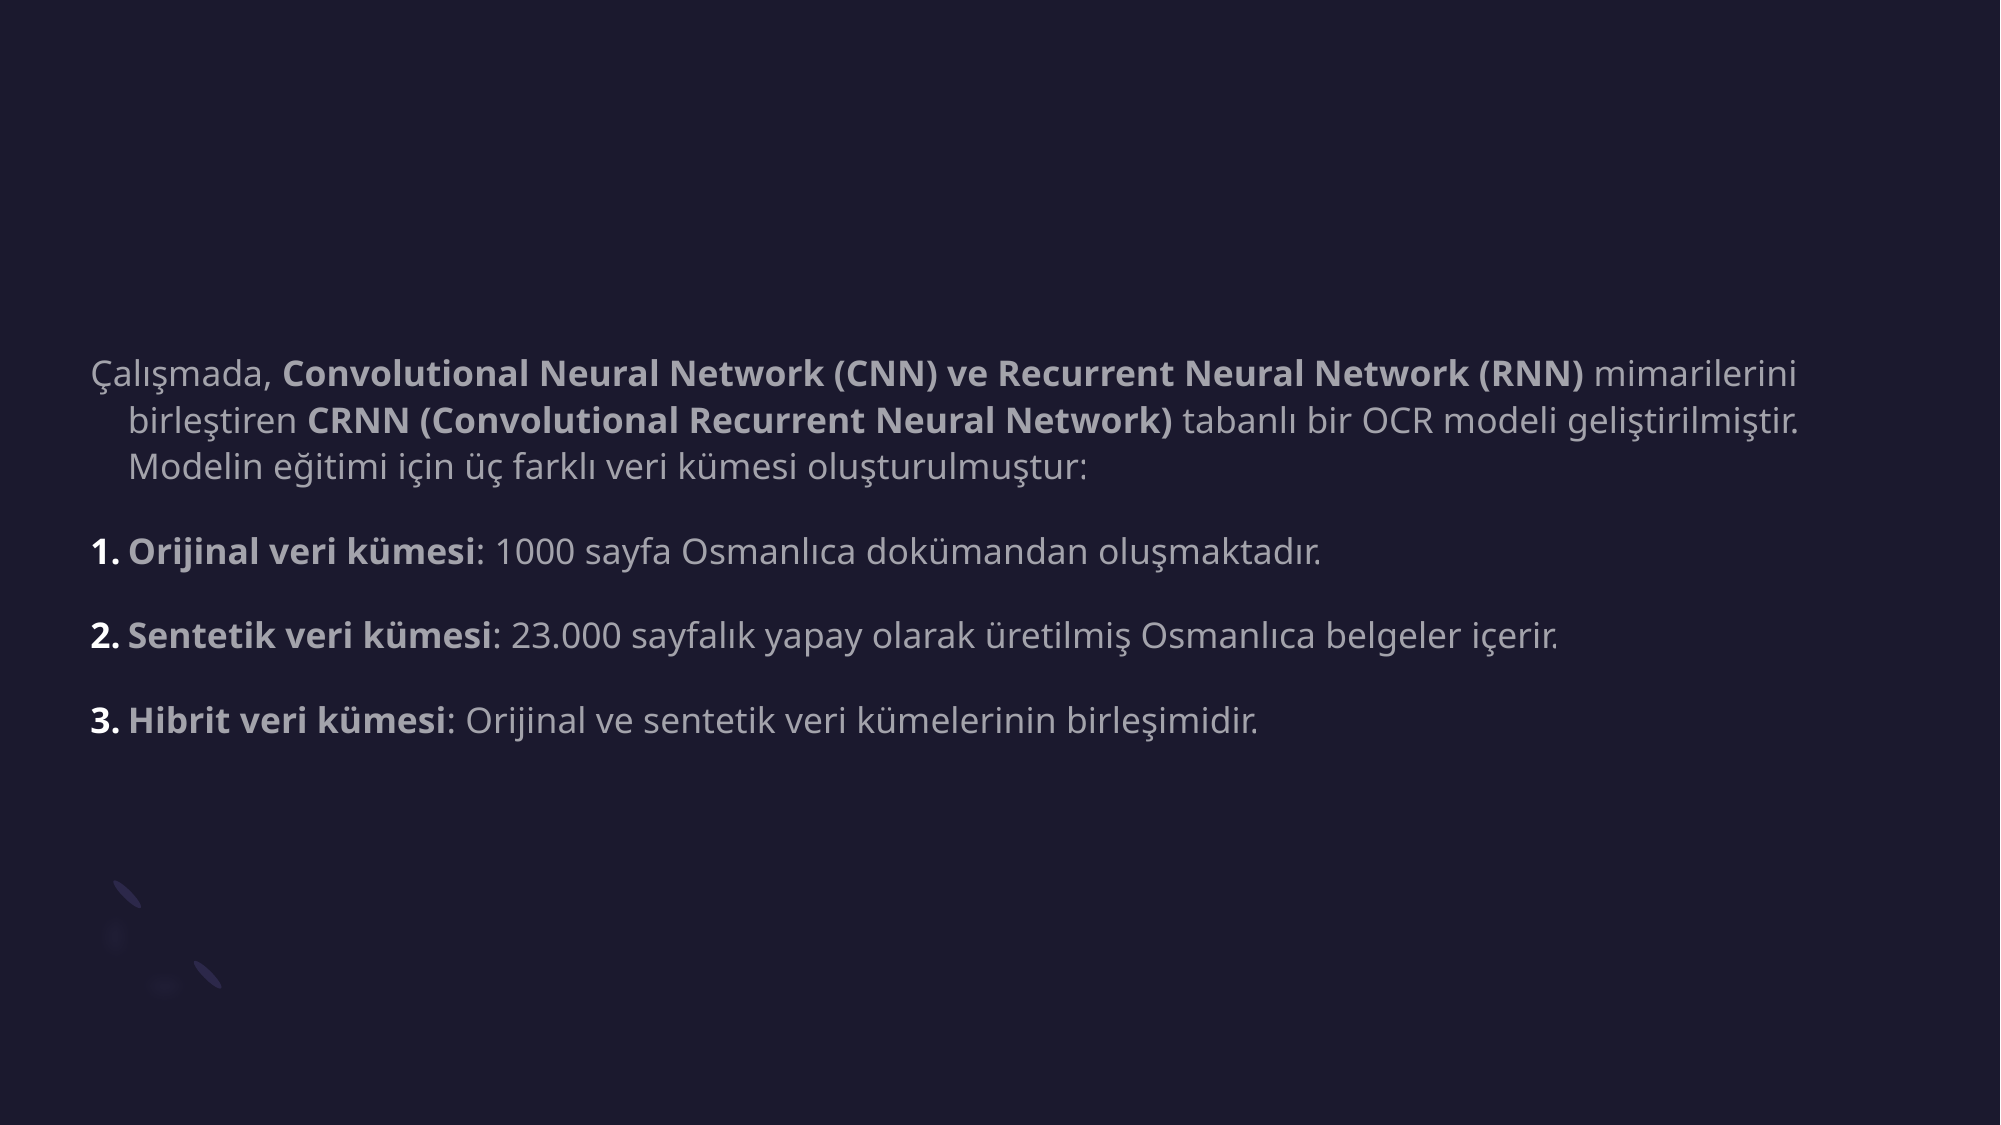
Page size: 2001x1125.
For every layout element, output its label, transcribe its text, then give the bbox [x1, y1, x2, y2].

list Çalışmada, Convolutional Neural Network (CNN) ve Recurrent Neural Network (RNN) mimarilerini birleştiren CRNN (Convolutional Recurrent Neural Network) tabanlı bir OCR modeli geliştirilmiştir. Modelin eğitimi için üç farklı veri kümesi oluşturulmuştur: Orijinal veri kümesi: 1000 sayfa Osmanlıca dokümandan oluşmaktadır. Sentetik veri kümesi: 23.000 sayfalık yapay olarak üretilmiş Osmanlıca belgeler içerir. Hibrit veri kümesi: Orijinal ve sentetik veri kümelerinin birleşimidir. [90, 346, 1910, 1000]
